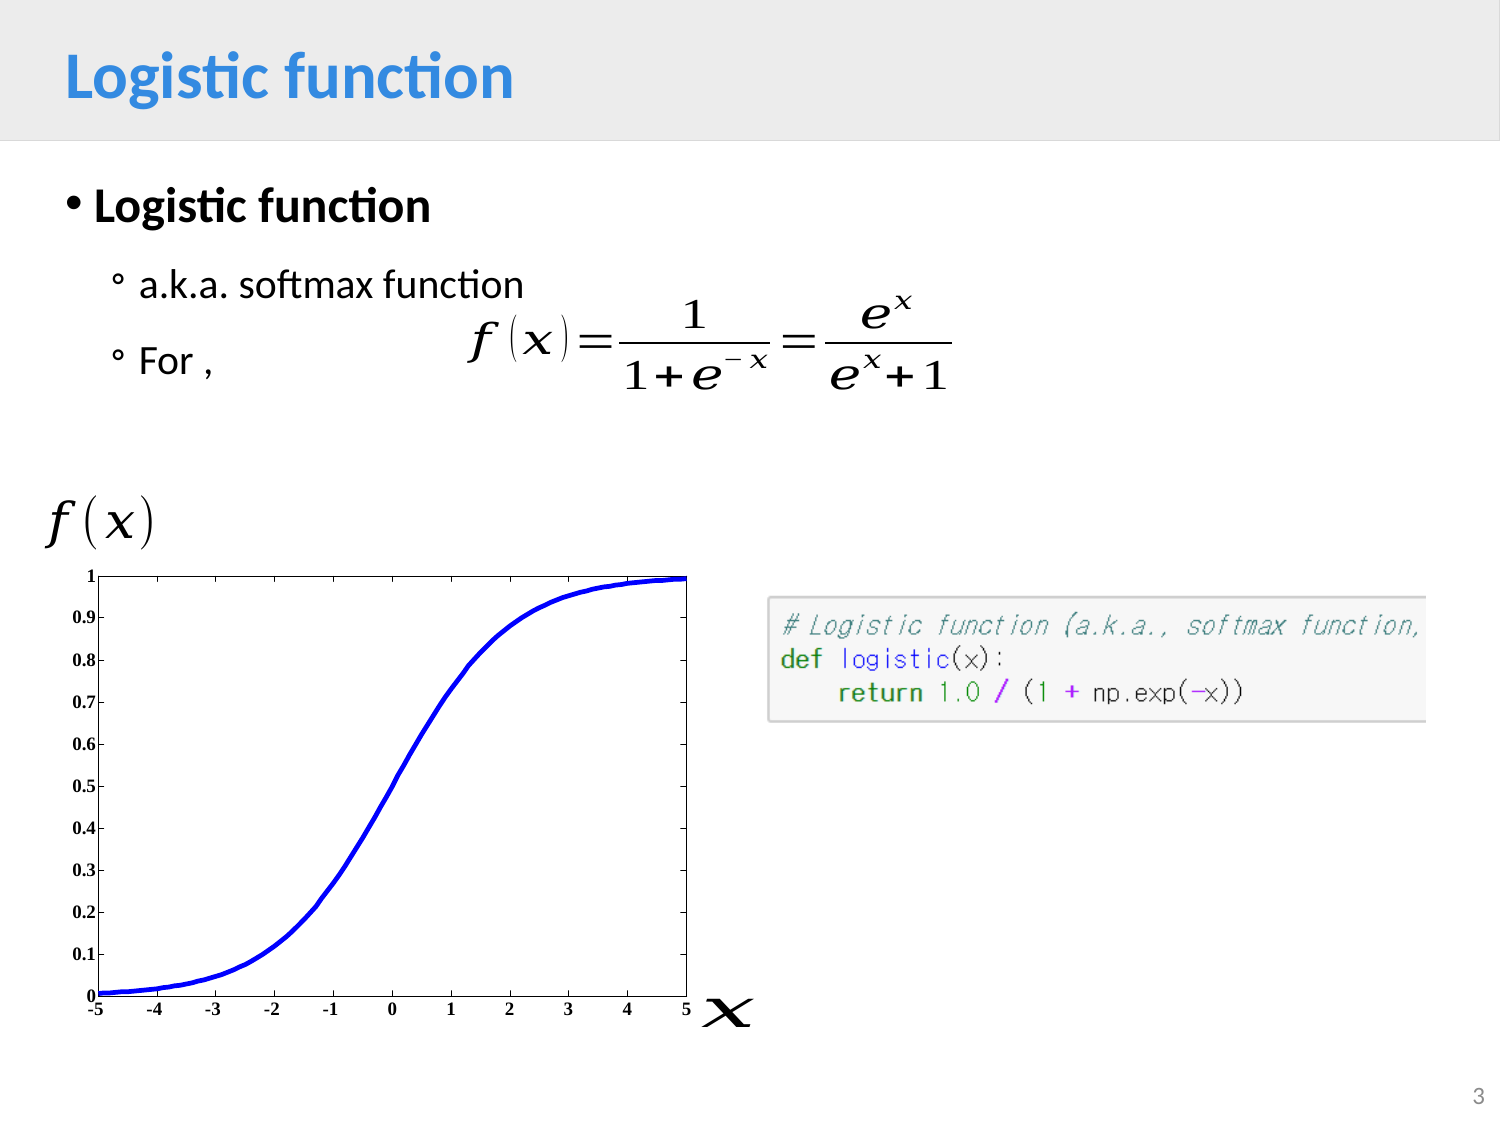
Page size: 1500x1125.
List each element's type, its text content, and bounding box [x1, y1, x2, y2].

picture [762, 592, 1426, 732]
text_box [0, 491, 759, 1054]
title Logistic function [50, 13, 1457, 141]
slide_number 3 [1162, 1064, 1500, 1125]
